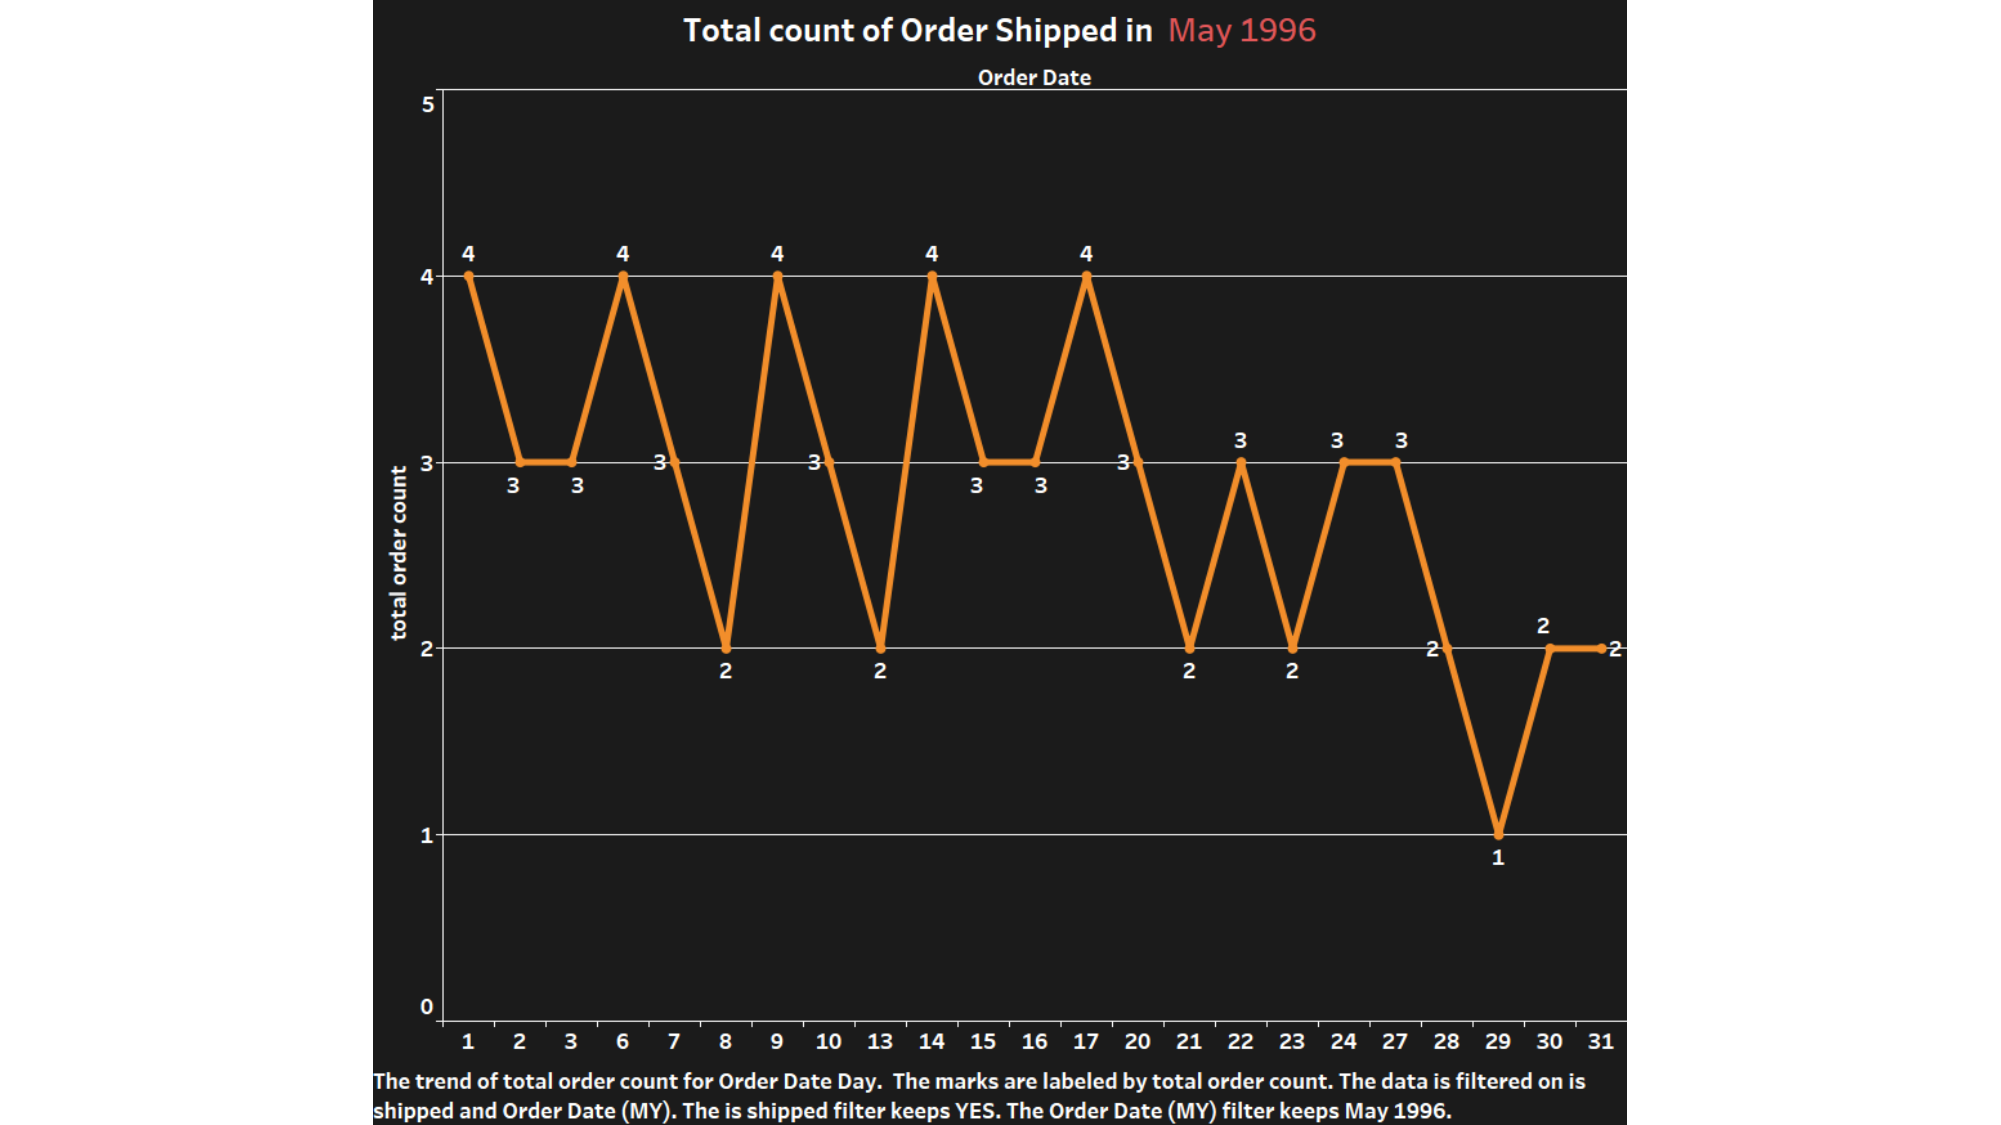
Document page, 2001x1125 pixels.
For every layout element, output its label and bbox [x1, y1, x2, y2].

picture [373, 0, 1627, 1125]
